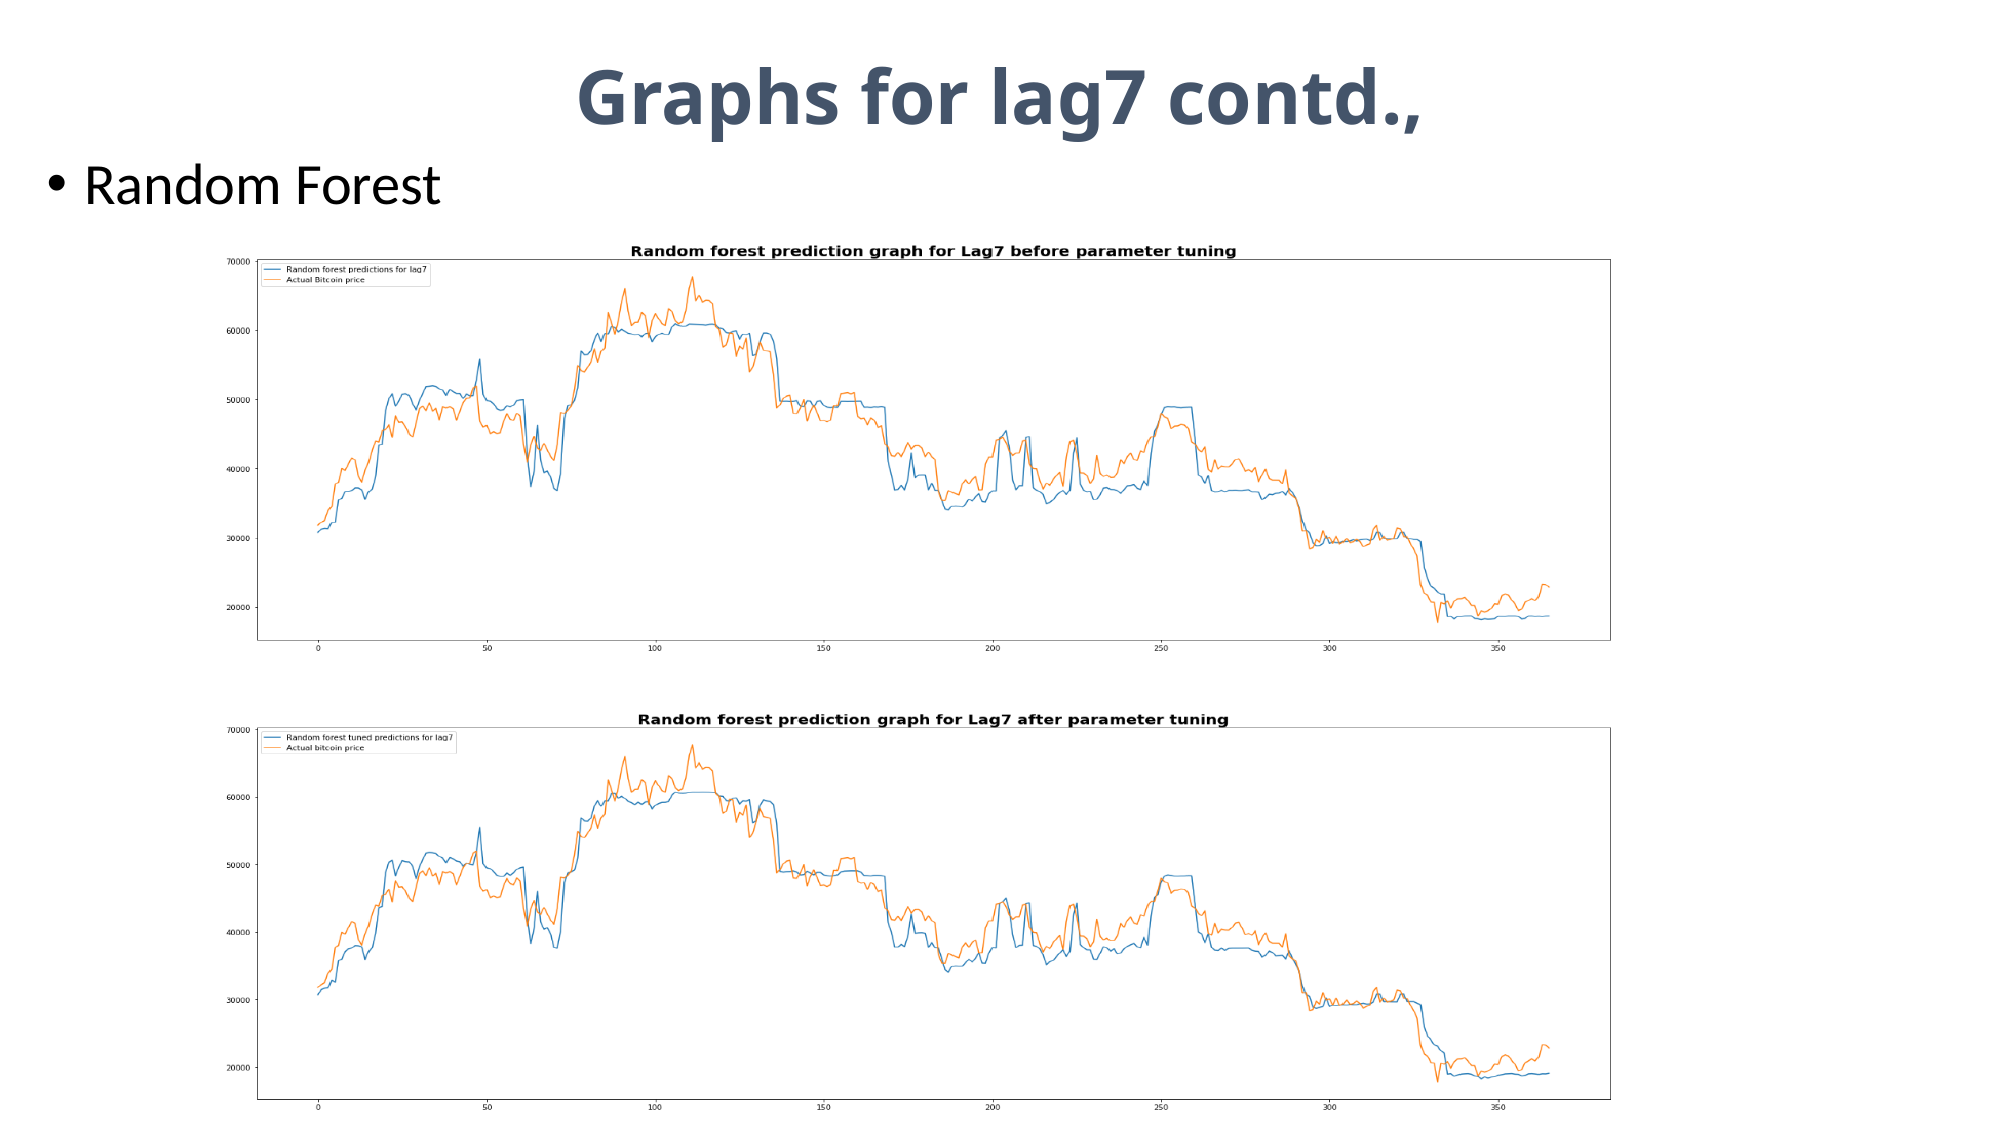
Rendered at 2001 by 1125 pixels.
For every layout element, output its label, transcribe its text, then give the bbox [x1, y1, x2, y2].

picture [214, 702, 1616, 1125]
list Random Forest [31, 146, 1863, 979]
title Graphs for lag7 contd., [137, 24, 1863, 146]
picture [214, 233, 1616, 682]
